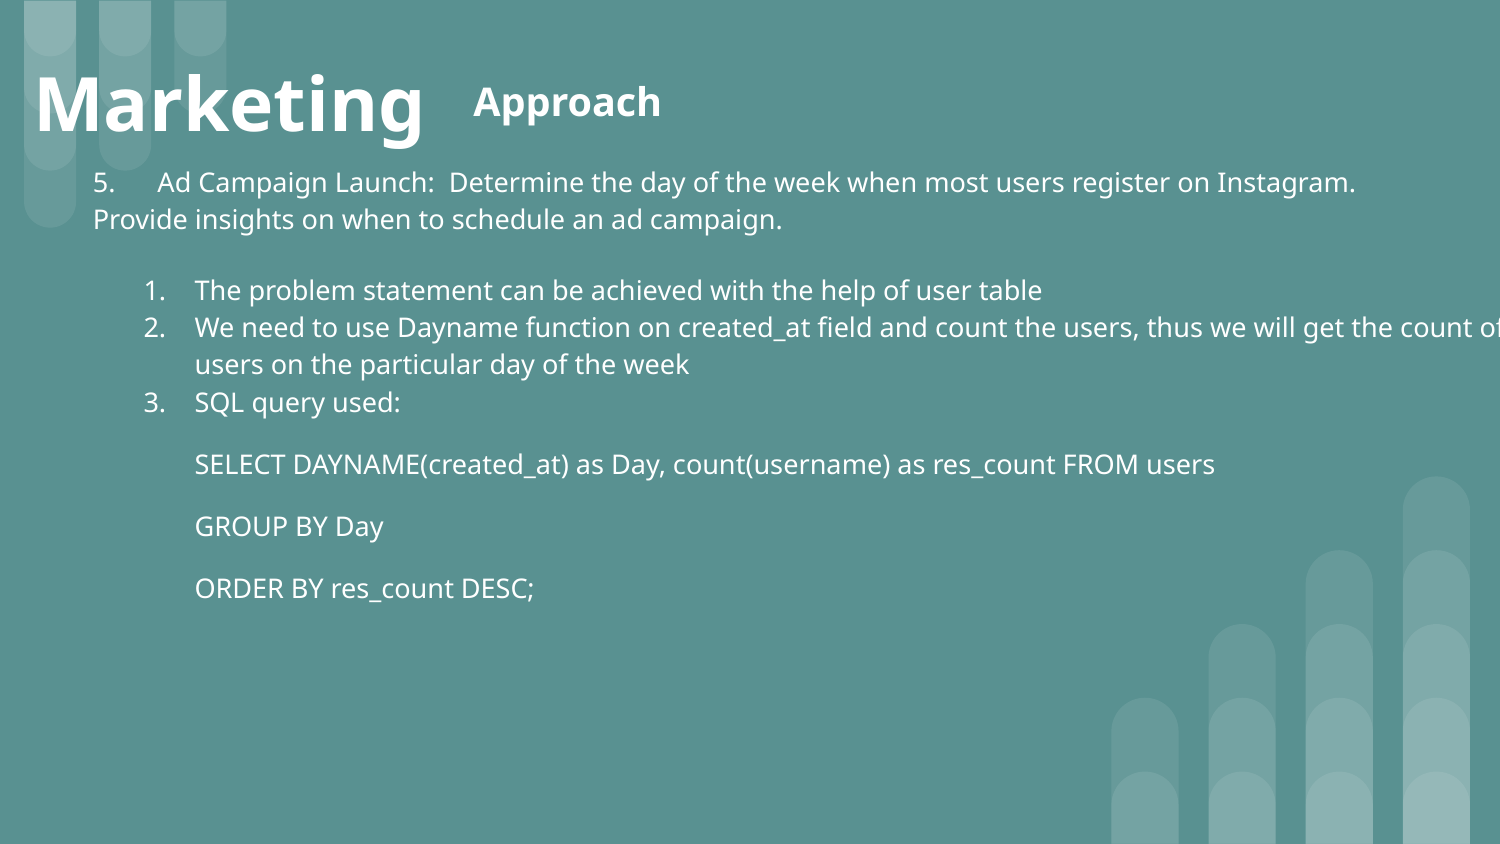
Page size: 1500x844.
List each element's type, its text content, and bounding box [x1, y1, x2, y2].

list The problem statement can be achieved with the help of user table We need to use Dayname function on created_at field and count the users, thus we will get the count of users on the particular day of the week SQL query used: SELECT DAYNAME(created_at) as Day, count(username) as res_count FROM users GROUP BY Day ORDER BY res_count DESC; [104, 253, 1500, 758]
title Marketing [18, 0, 840, 215]
text_box 5. Ad Campaign Launch: Determine the day of the week when most users register on Instagram. Provide insights on when to schedule an ad campaign. [78, 145, 1448, 254]
title Approach [458, 45, 879, 157]
